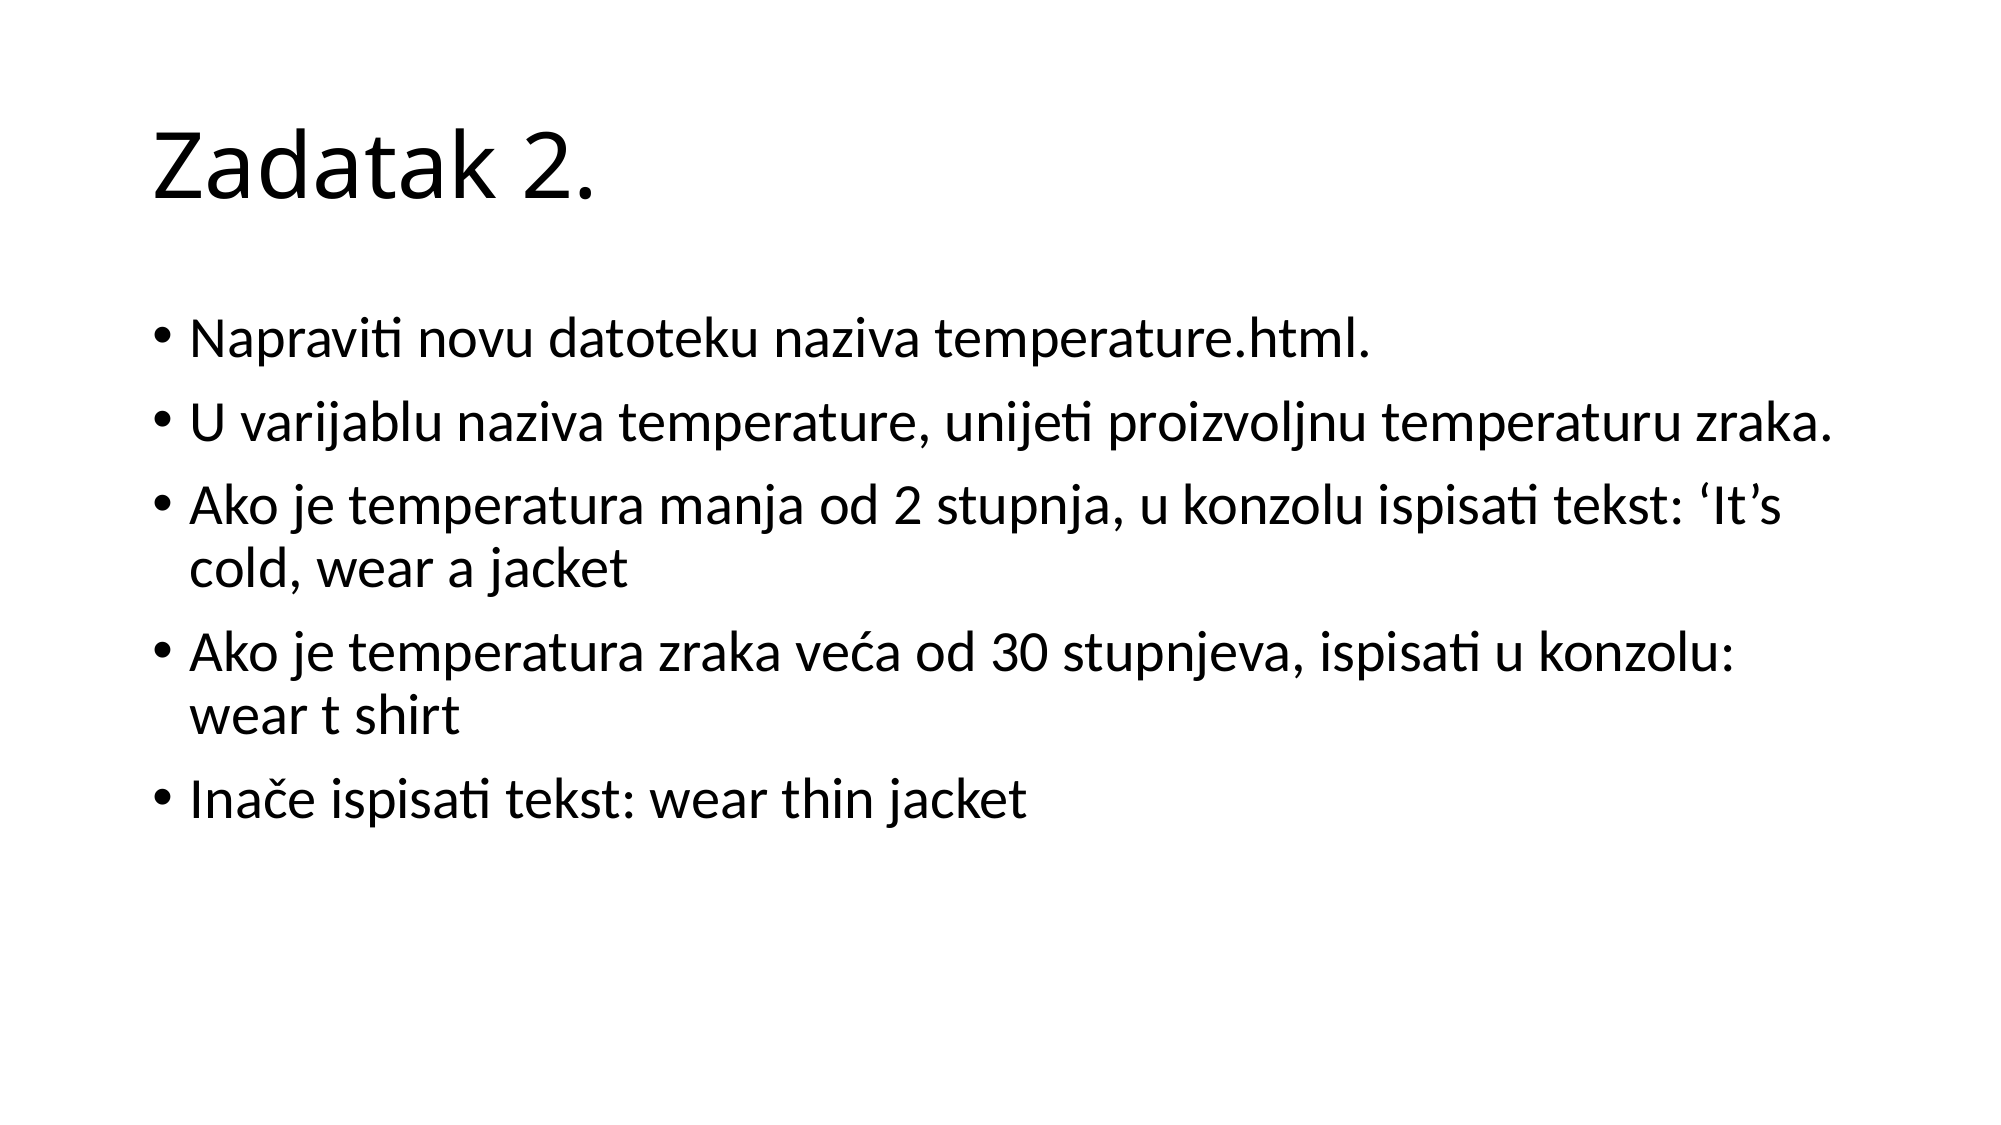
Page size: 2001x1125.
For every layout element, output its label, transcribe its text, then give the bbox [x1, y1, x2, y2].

list Napraviti novu datoteku naziva temperature.html. U varijablu naziva temperature, unijeti proizvoljnu temperaturu zraka. Ako je temperatura manja od 2 stupnja, u konzolu ispisati tekst: ‘It’s cold, wear a jacket Ako je temperatura zraka veća od 30 stupnjeva, ispisati u konzolu: wear t shirt Inače ispisati tekst: wear thin jacket [137, 299, 1863, 1014]
title Zadatak 2. [137, 59, 1863, 278]
